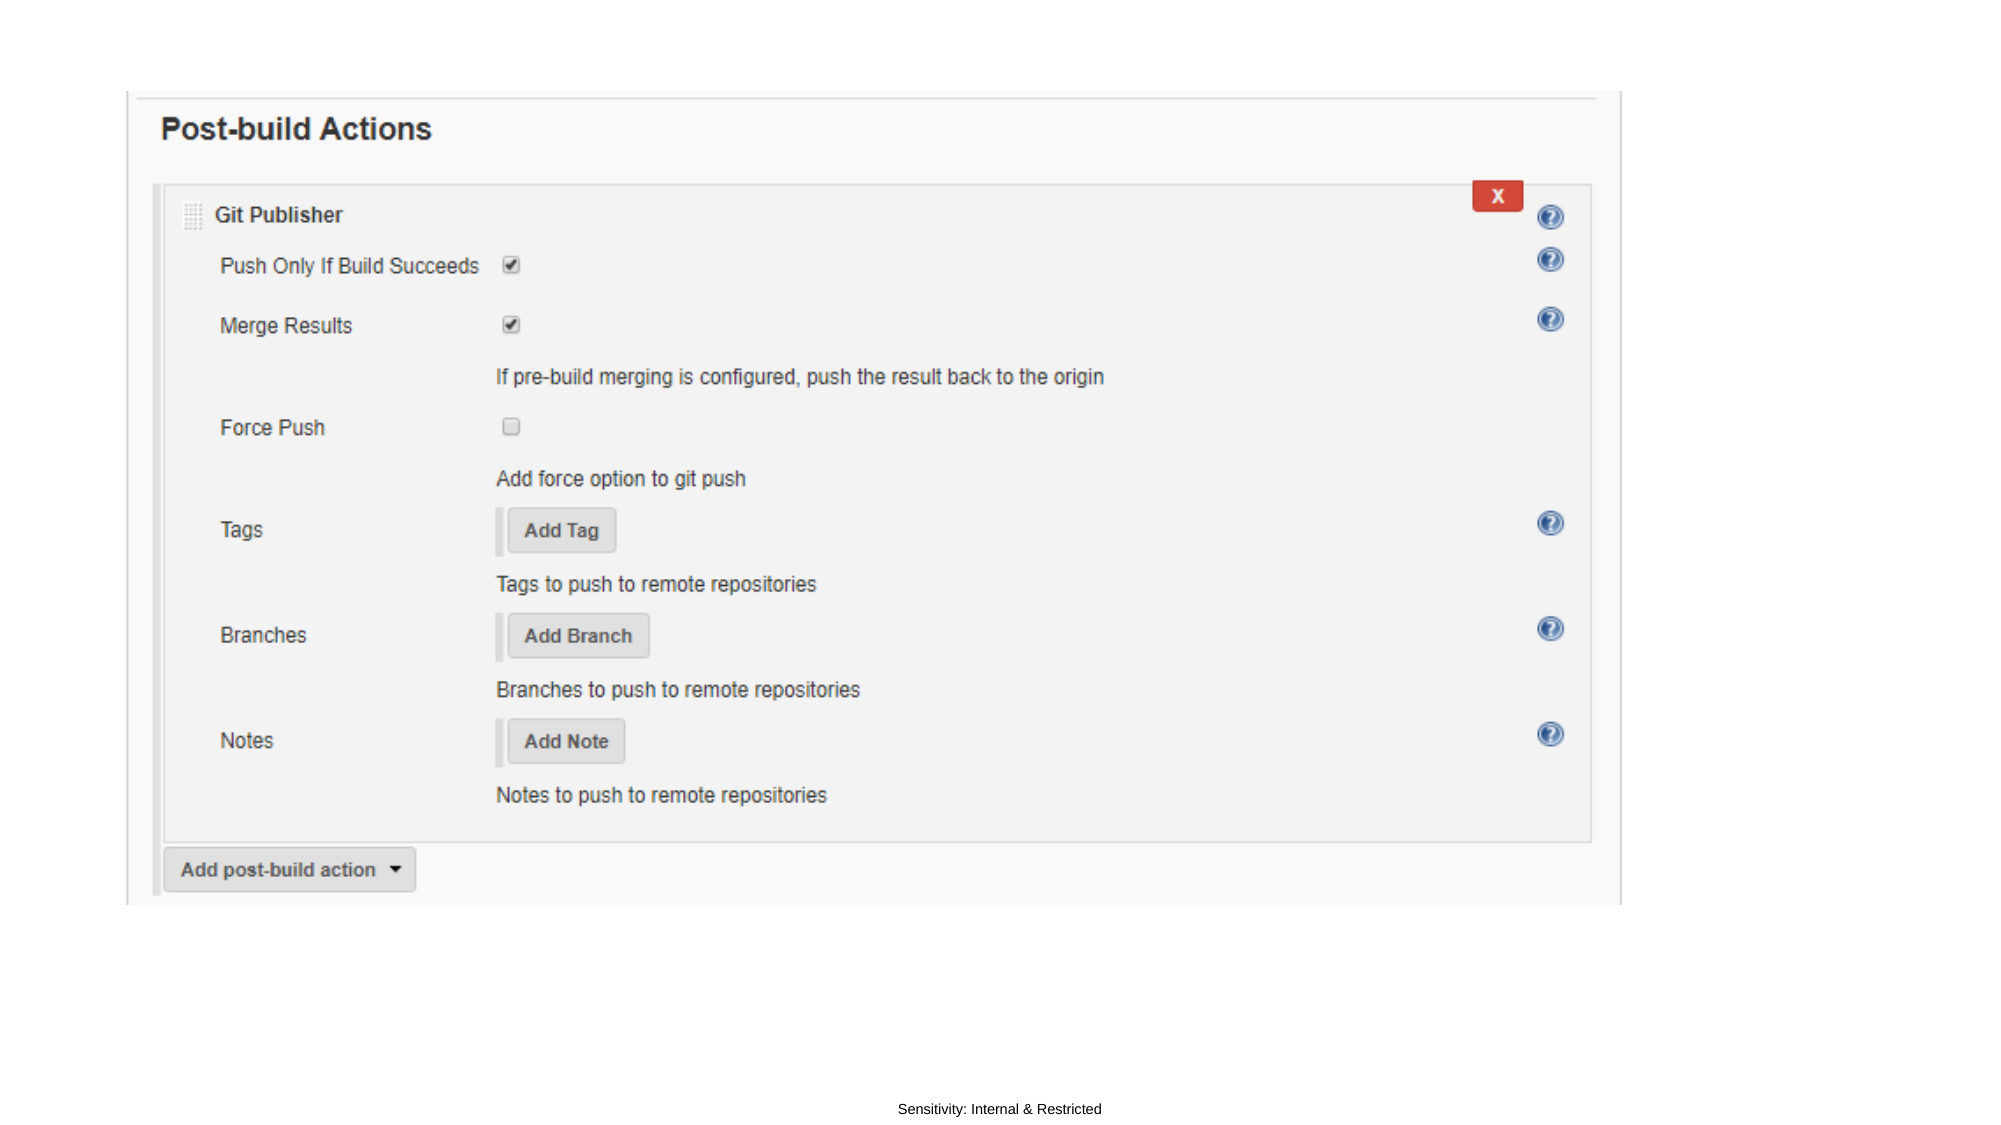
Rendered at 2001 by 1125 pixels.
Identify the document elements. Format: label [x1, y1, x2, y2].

picture [125, 90, 1624, 905]
